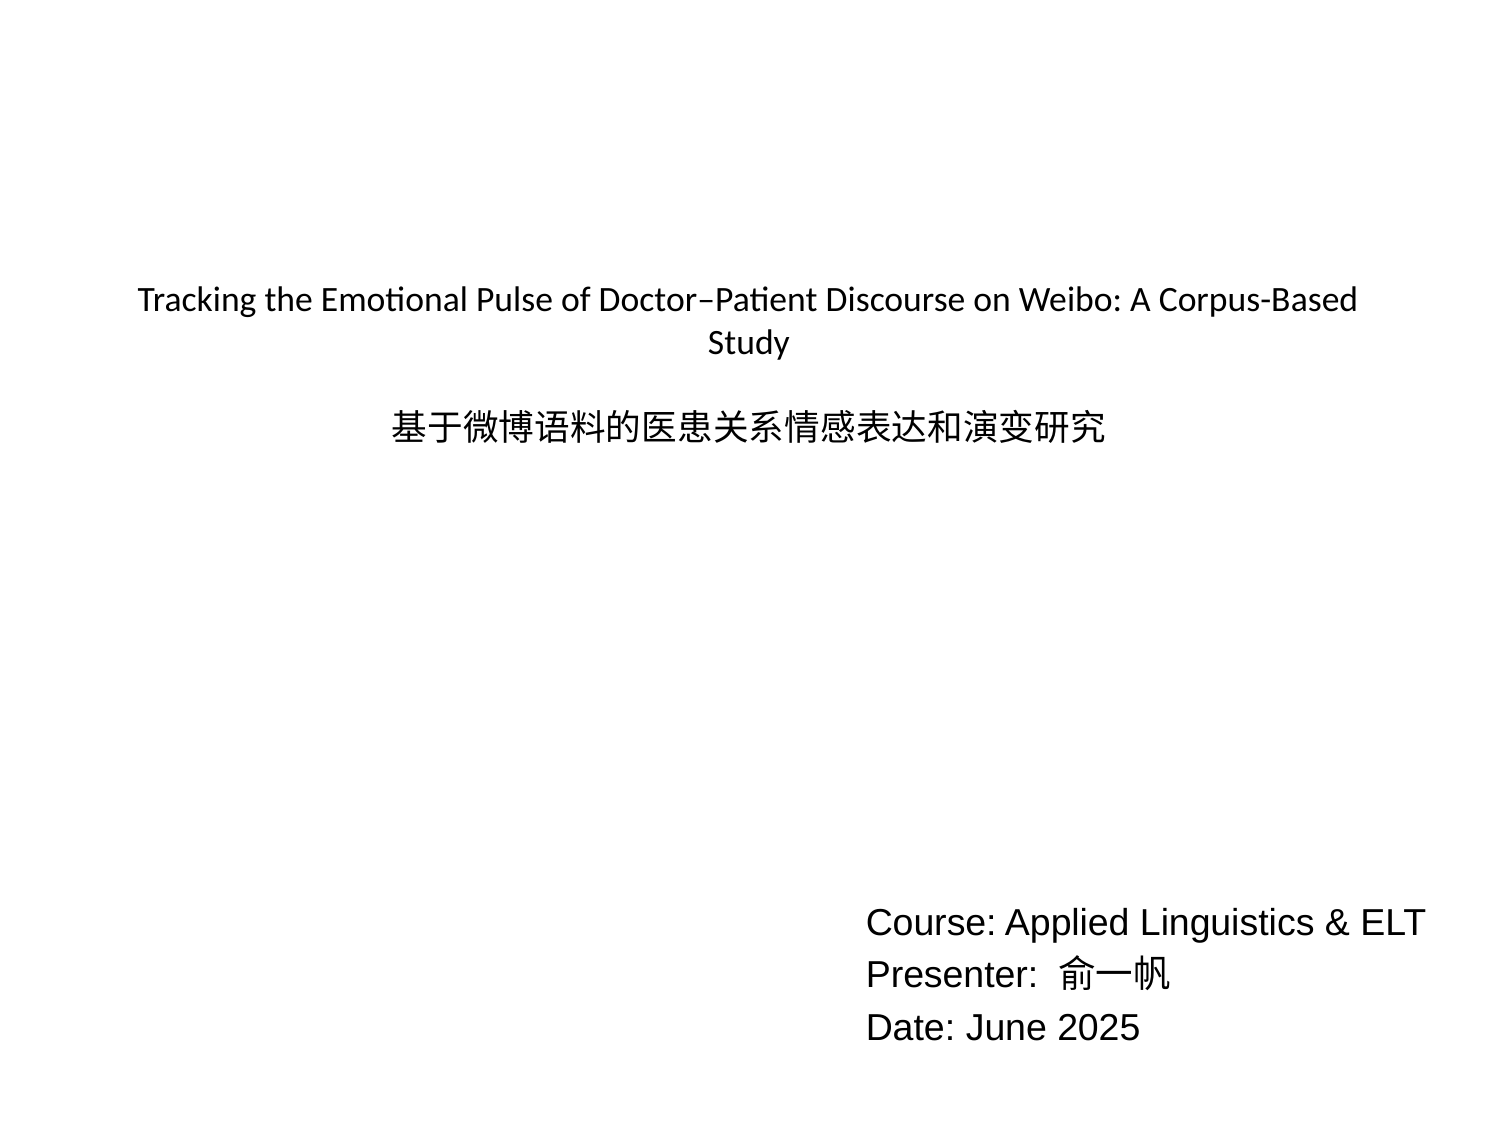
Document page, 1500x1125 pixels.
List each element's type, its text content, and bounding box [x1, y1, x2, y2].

title Tracking the Emotional Pulse of Doctor–Patient Discourse on Weibo: A Corpus-Based Study 基于微博语料的医患关系情感表达和演变研究 [105, 267, 1393, 455]
list Course: Applied Linguistics & ELT Presenter: 俞一帆 Date: June 2025 [850, 837, 1483, 1103]
